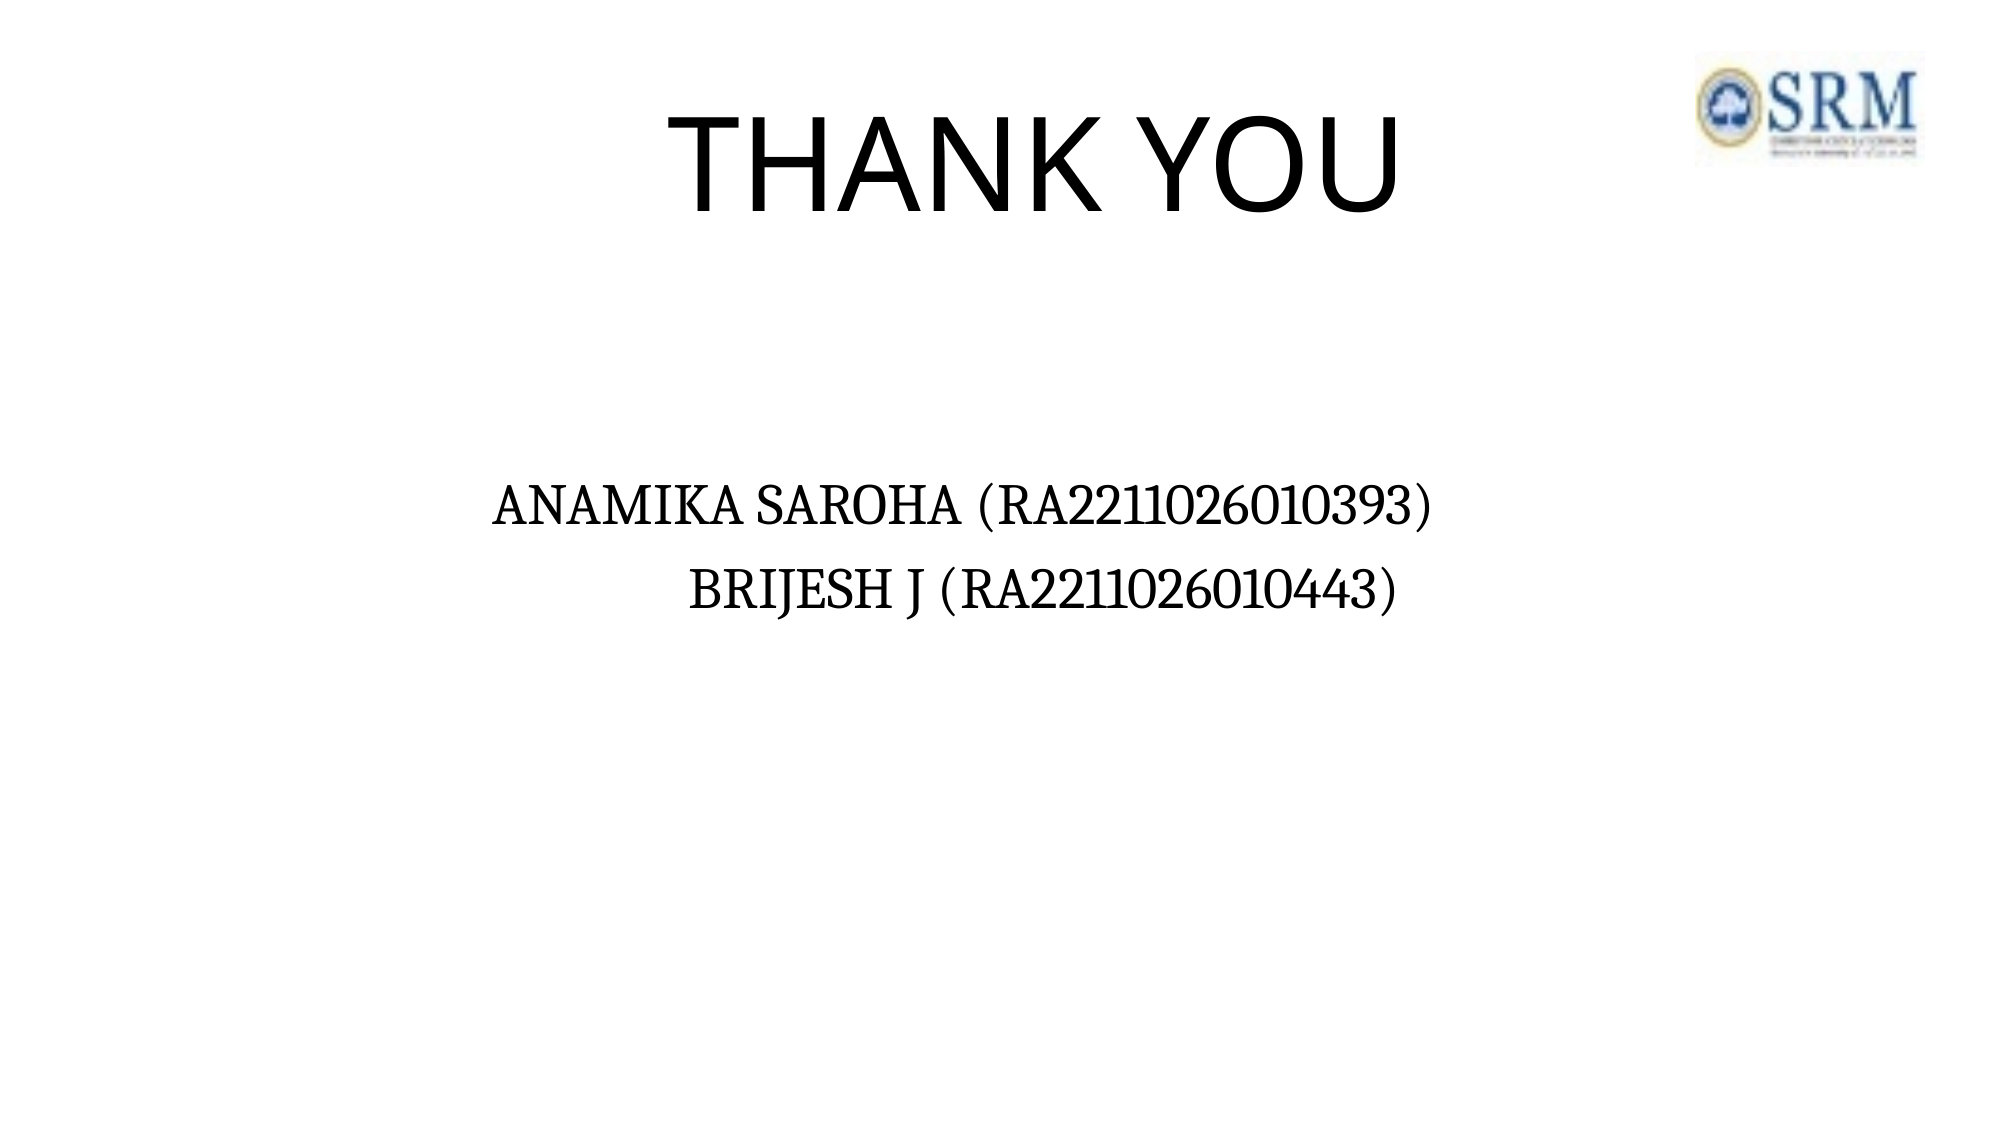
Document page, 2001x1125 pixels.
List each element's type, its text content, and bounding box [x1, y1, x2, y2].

title THANK YOU [136, 59, 1863, 278]
list ANAMIKA SAROHA (RA2211026010393) BRIJESH J (RA2211026010443) [136, 298, 1863, 1014]
picture [1694, 51, 1925, 168]
